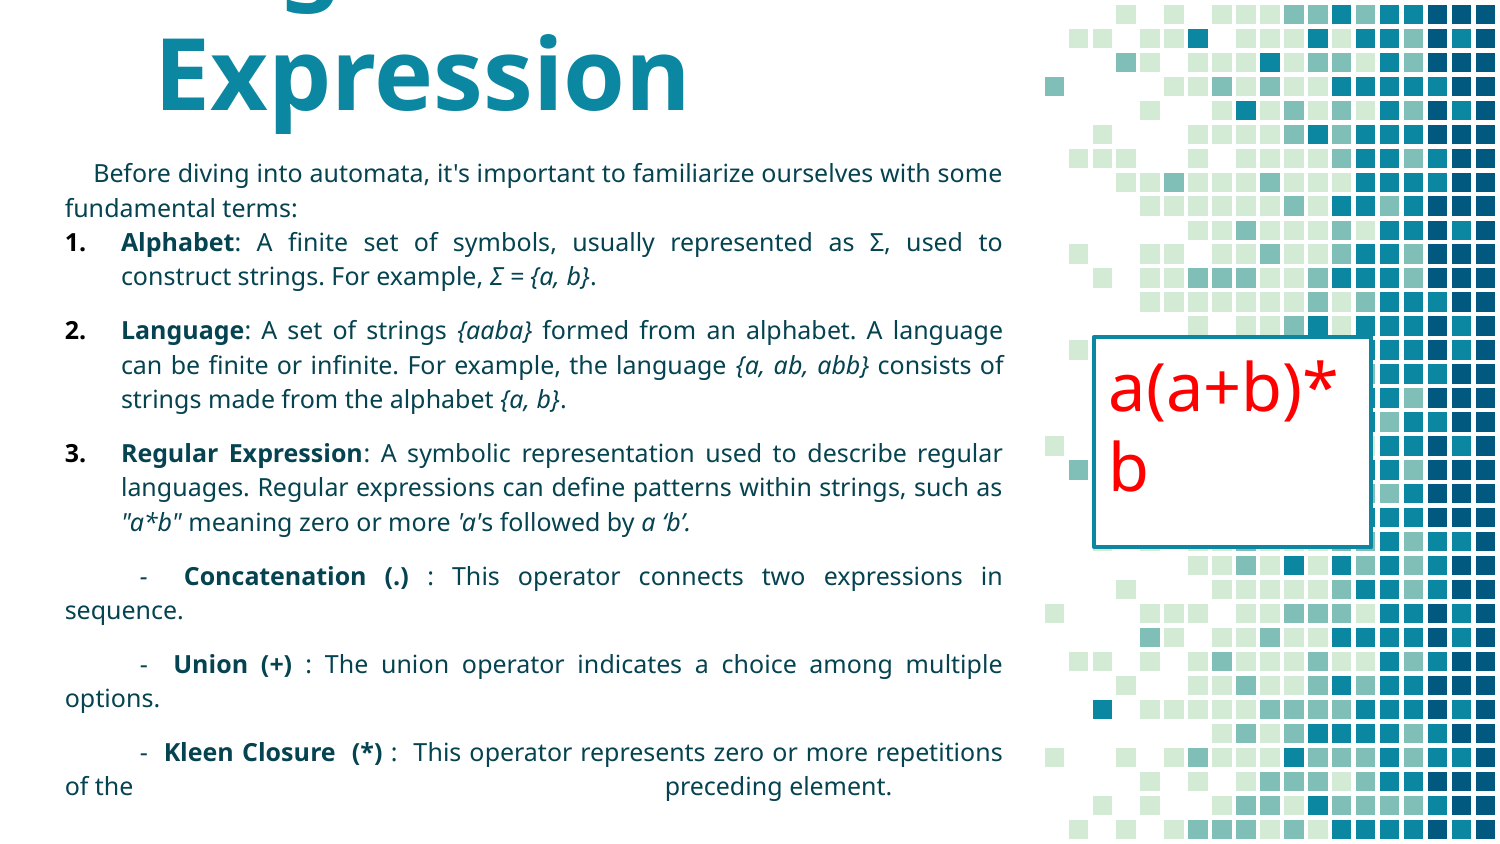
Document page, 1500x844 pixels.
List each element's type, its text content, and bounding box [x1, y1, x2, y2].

title Regular Expression [139, 0, 1004, 145]
text_box a(a+b)*b [1092, 335, 1373, 549]
text_box Before diving into automata, it's important to familiarize ourselves with some fundamental terms: Alphabet: A finite set of symbols, usually represented as Σ, used to construct strings. For example, Σ = {a, b}. Language: A set of strings {aaba} formed from an alphabet. A language can be finite or infinite. For example, the language {a, ab, abb} consists of strings made from the alphabet {a, b}. Regular Expression: A symbolic representation used to describe regular languages. Regular expressions can define patterns within strings, such as "a*b" meaning zero or more 'a's followed by a ‘b’. - Concatenation (.) : This operator connects two expressions in sequence. - Union (+) : The union operator indicates a choice among multiple options. - Kleen Closure (*) : This operator represents zero or more repetitions of the preceding element. [49, 145, 1019, 844]
